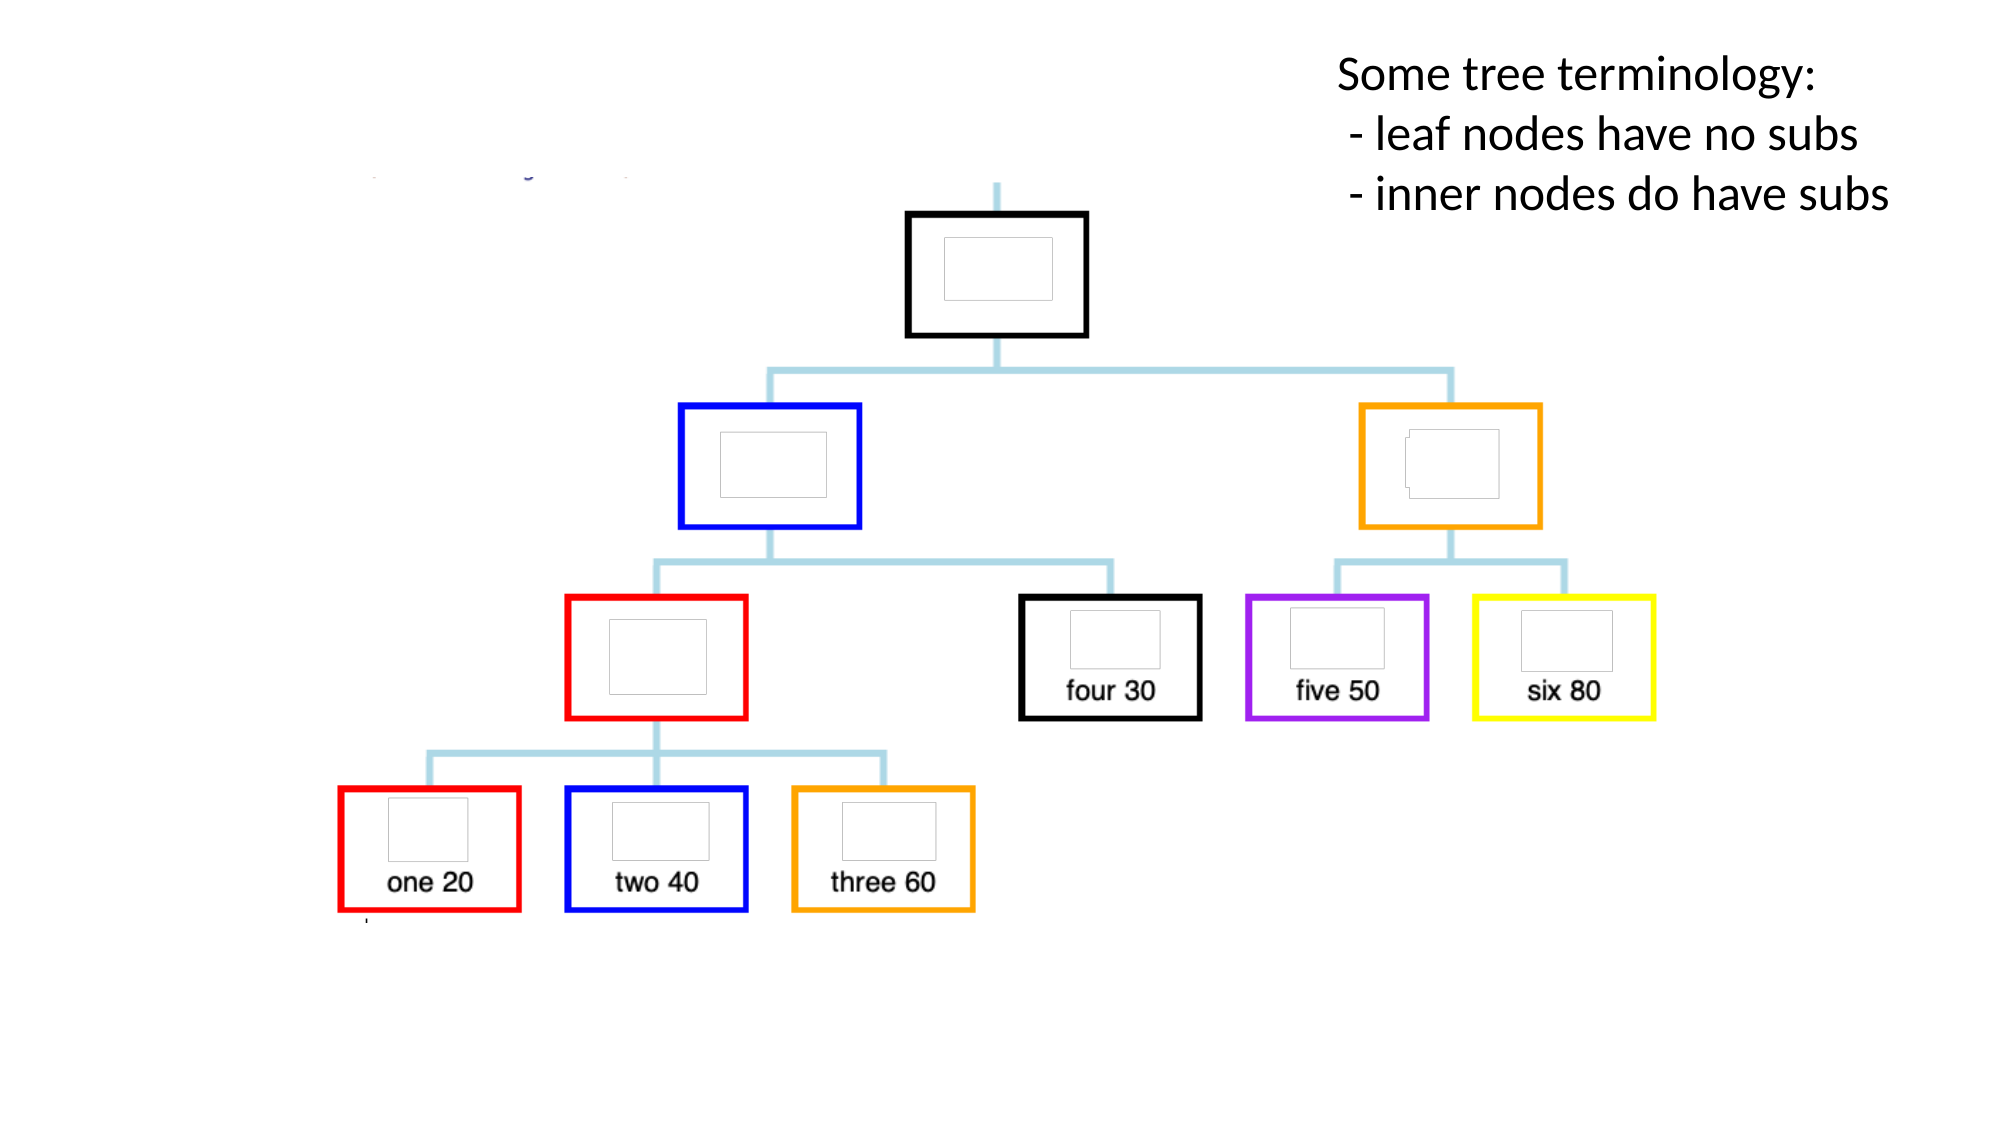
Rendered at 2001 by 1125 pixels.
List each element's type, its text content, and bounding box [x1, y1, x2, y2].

text_box Some tree terminology: - leaf nodes have no subs - inner nodes do have subs [1322, 32, 1973, 228]
picture [332, 177, 1668, 923]
